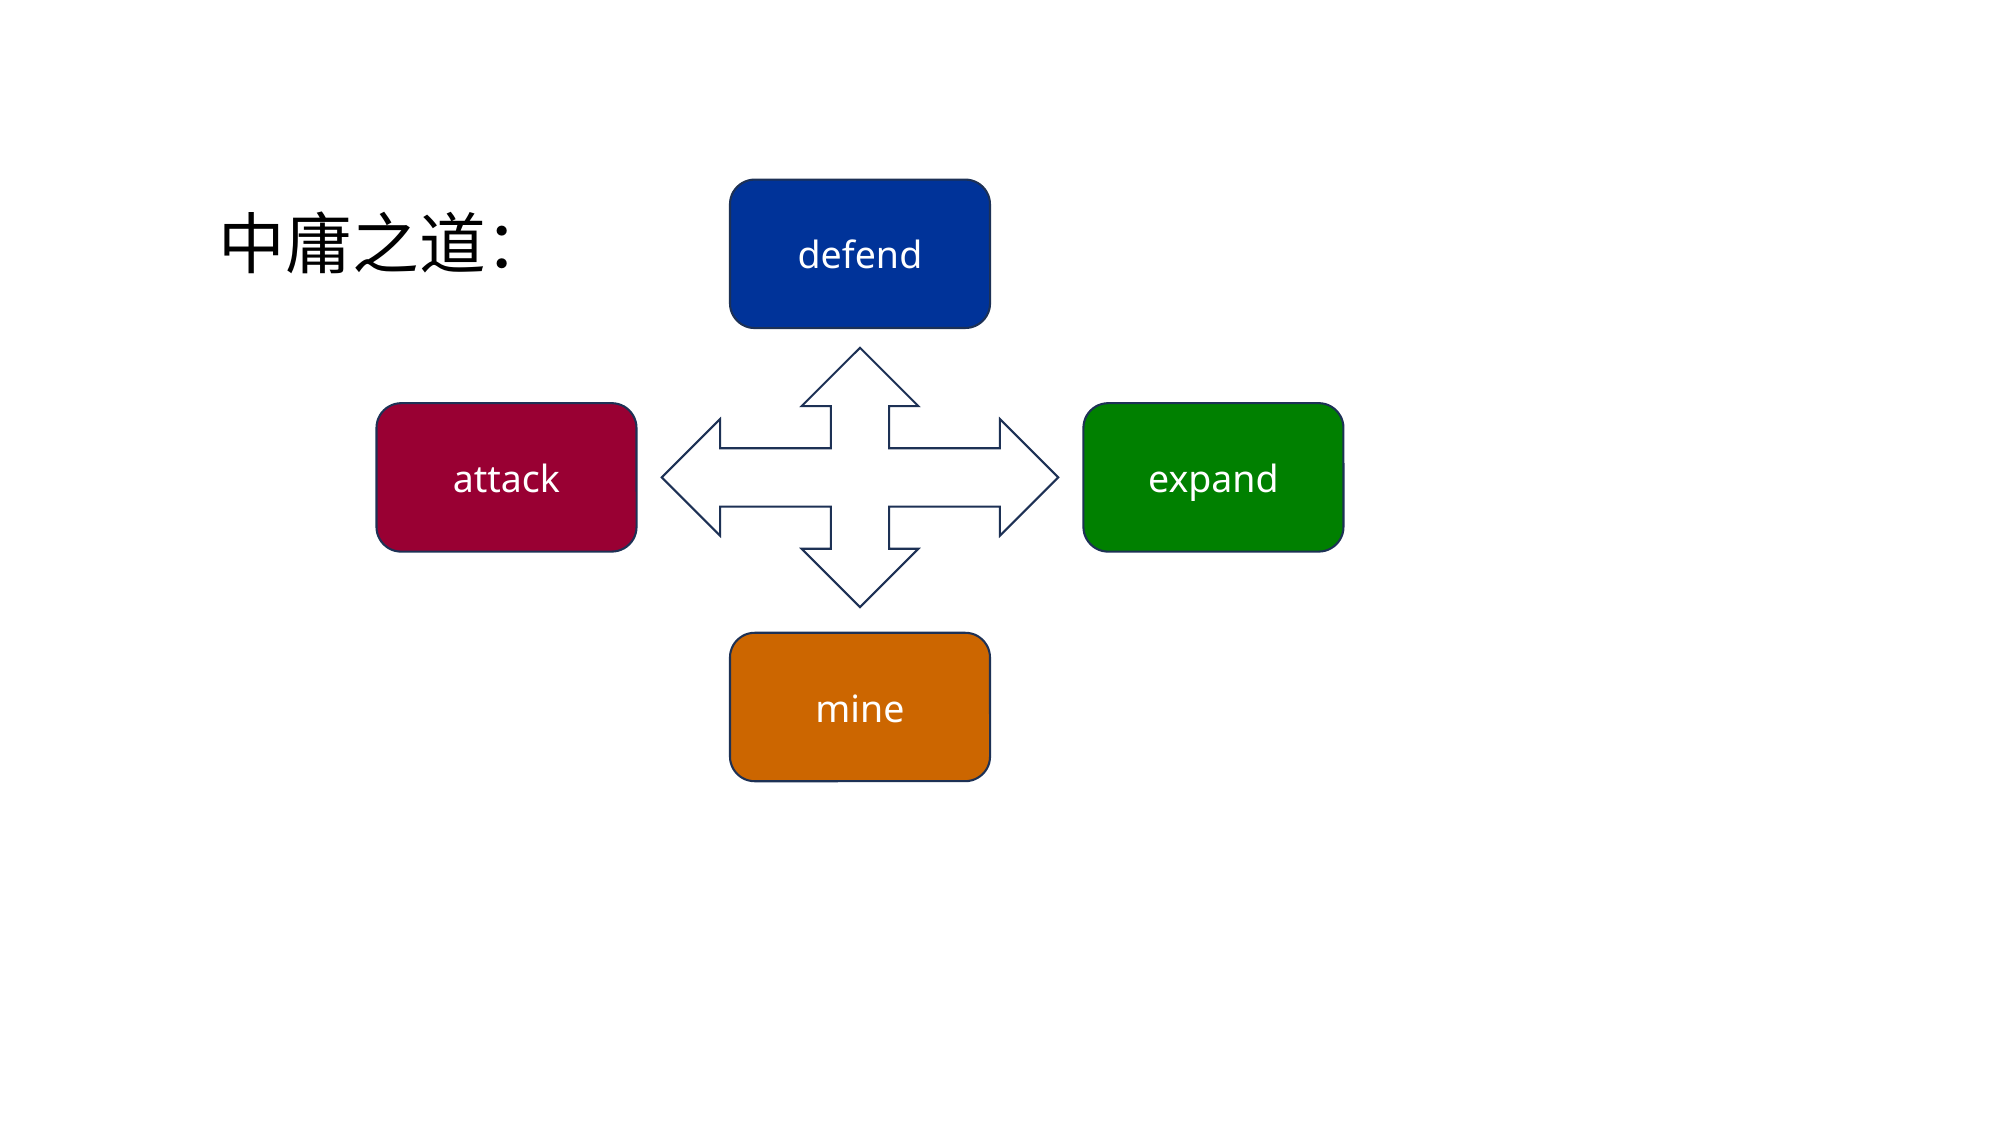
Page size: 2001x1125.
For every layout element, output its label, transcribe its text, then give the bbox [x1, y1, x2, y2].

text_box [660, 346, 1060, 609]
text_box expand [1082, 402, 1345, 553]
text_box defend [728, 178, 992, 330]
text_box attack [375, 402, 638, 553]
text_box 中庸之道： [183, 194, 589, 290]
text_box mine [728, 631, 992, 783]
